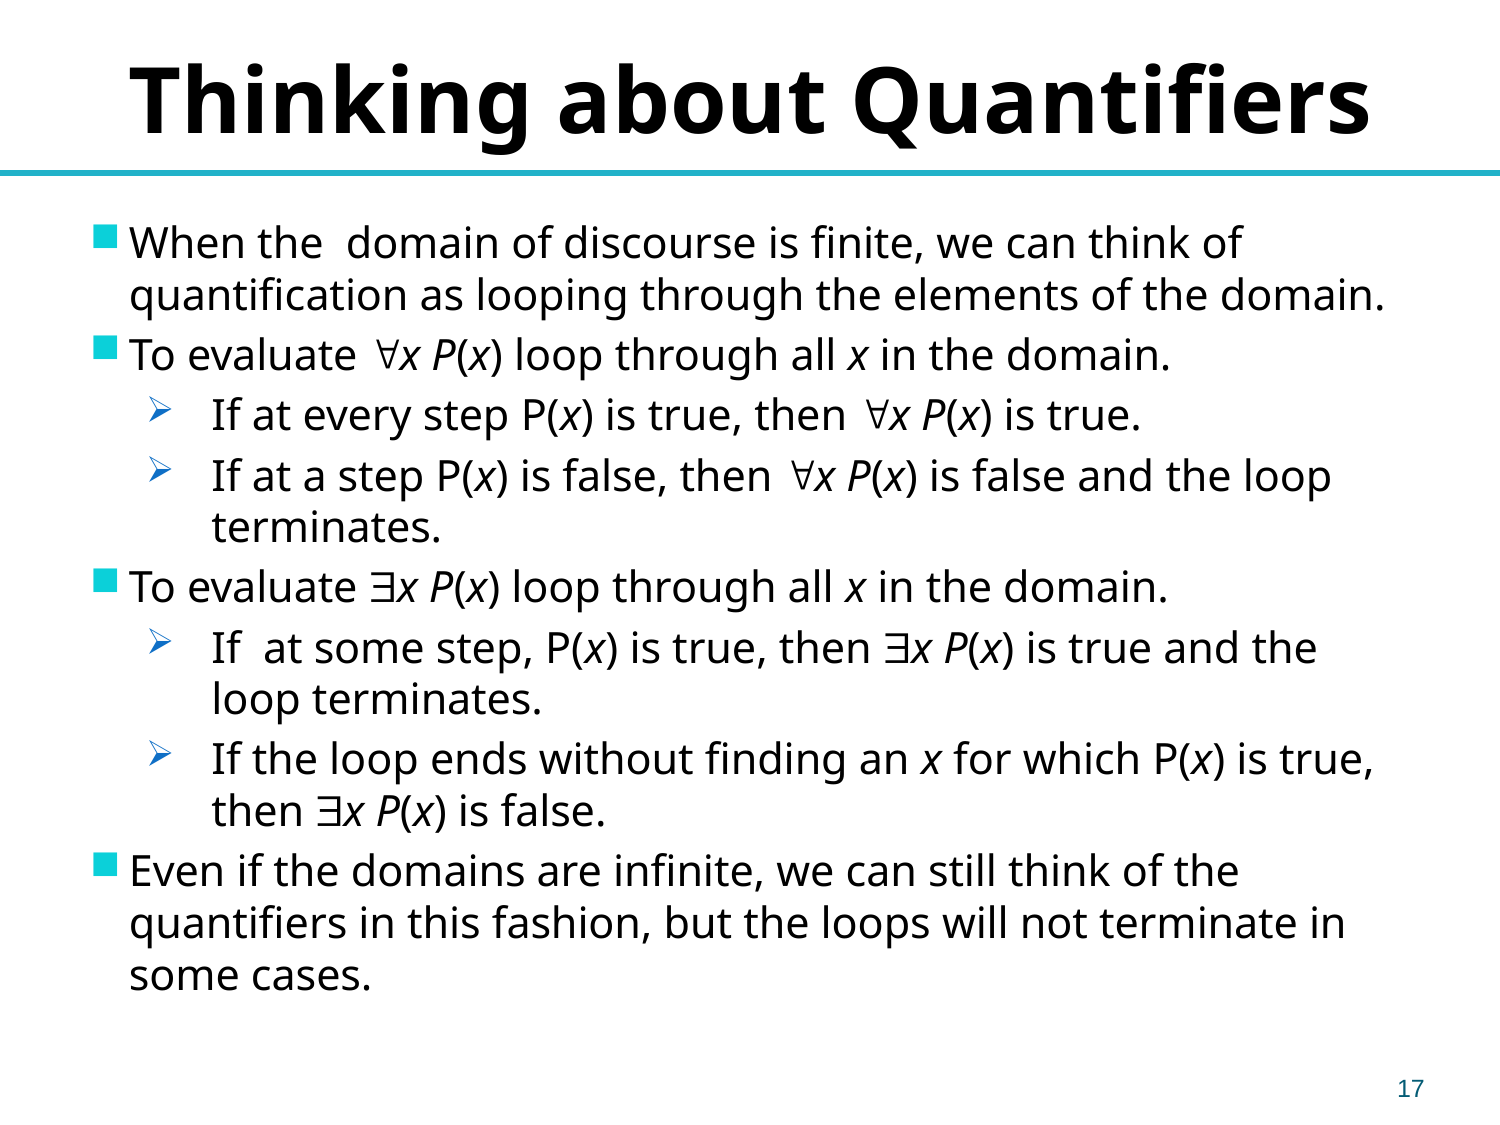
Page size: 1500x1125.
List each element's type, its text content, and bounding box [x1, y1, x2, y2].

list When the domain of discourse is finite, we can think of quantification as looping through the elements of the domain. To evaluate x P(x) loop through all x in the domain. If at every step P(x) is true, then x P(x) is true. If at a step P(x) is false, then x P(x) is false and the loop terminates. To evaluate x P(x) loop through all x in the domain. If at some step, P(x) is true, then x P(x) is true and the loop terminates. If the loop ends without finding an x for which P(x) is true, then x P(x) is false. Even if the domains are infinite, we can still think of the quantifiers in this fashion, but the loops will not terminate in some cases. [75, 208, 1425, 1038]
title Thinking about Quantifiers [75, 0, 1426, 187]
slide_number 17 [1299, 1042, 1425, 1103]
